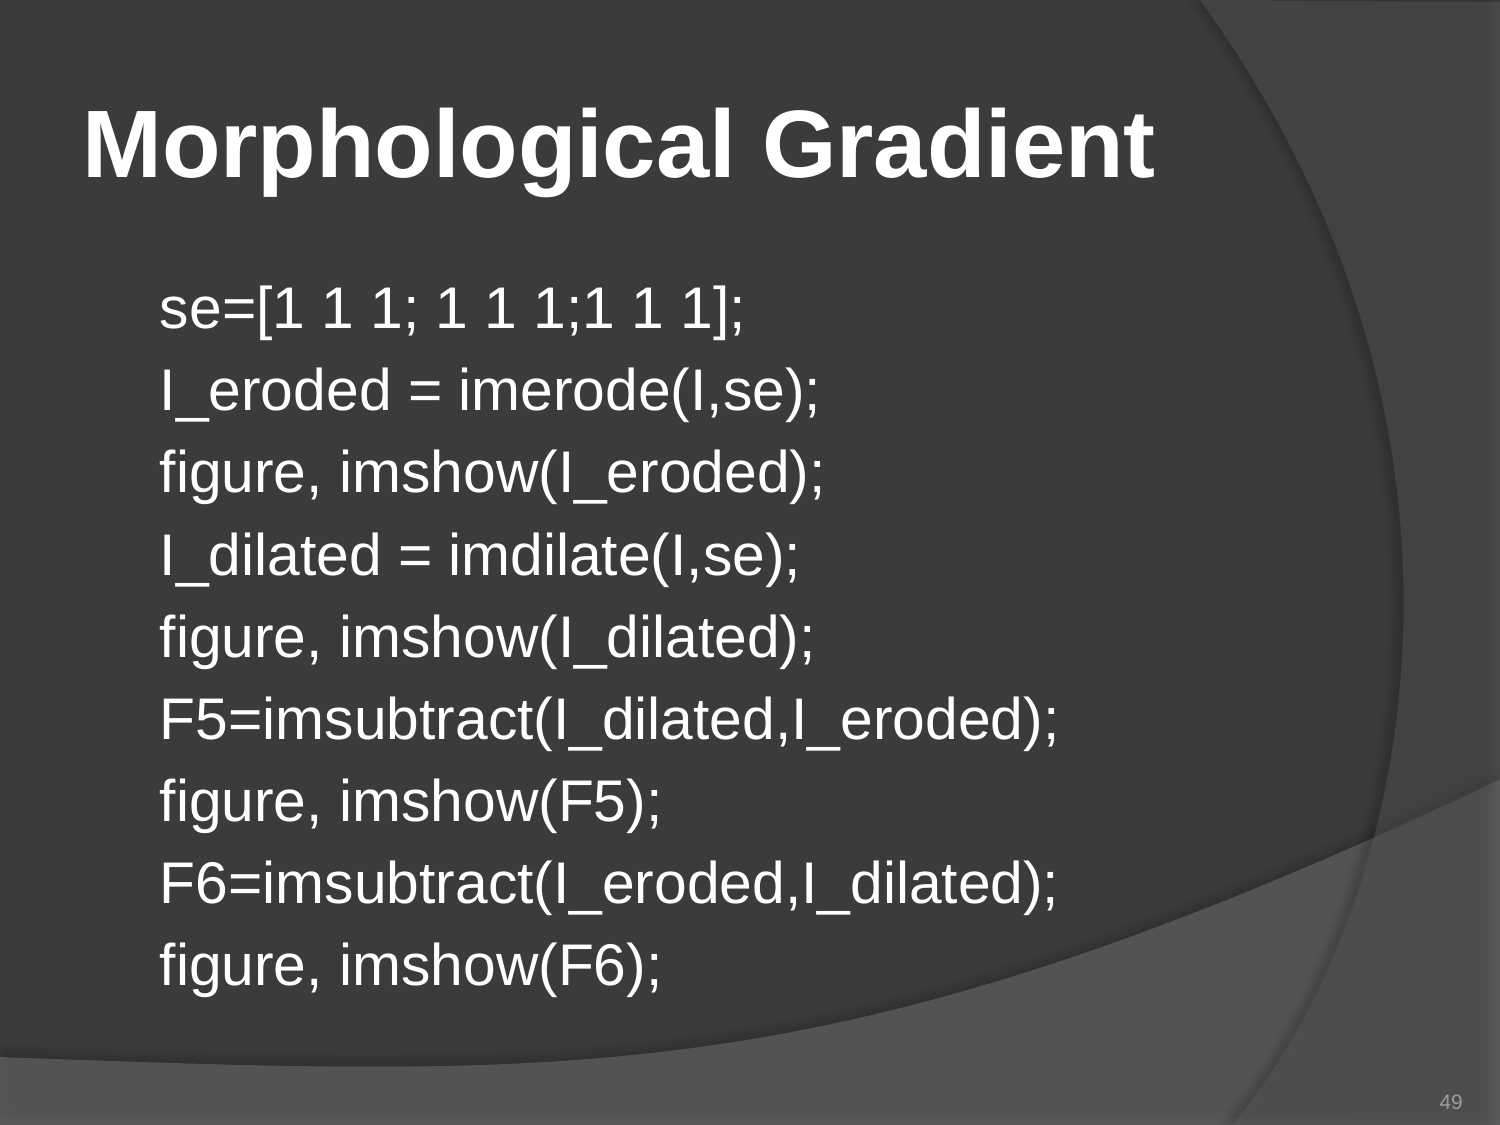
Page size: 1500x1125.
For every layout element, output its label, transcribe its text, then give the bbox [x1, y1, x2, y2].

list se=[1 1 1; 1 1 1;1 1 1]; I_eroded = imerode(I,se); figure, imshow(I_eroded); I_dilated = imdilate(I,se); figure, imshow(I_dilated); F5=imsubtract(I_dilated,I_eroded); figure, imshow(F5); F6=imsubtract(I_eroded,I_dilated); figure, imshow(F6); [75, 262, 1300, 1005]
title Morphological Gradient [75, 45, 1300, 233]
slide_number 49 [1337, 1053, 1463, 1114]
